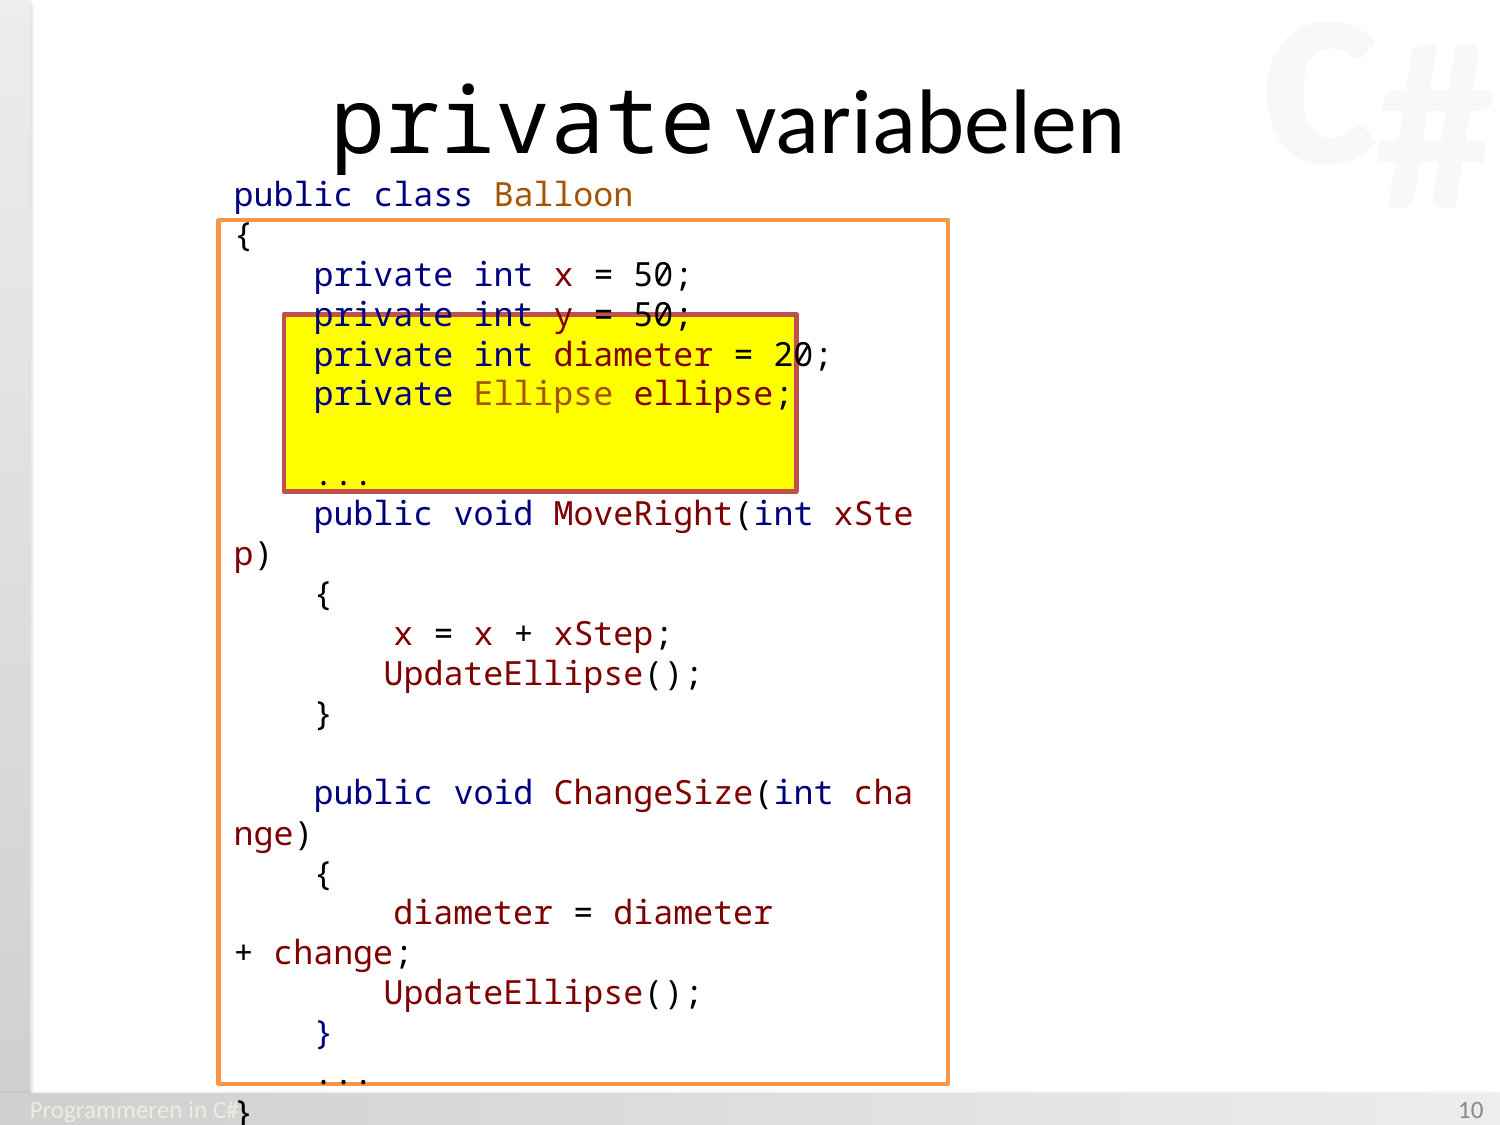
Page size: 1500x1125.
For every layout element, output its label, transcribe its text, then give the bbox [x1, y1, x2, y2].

text_box public class Balloon { private int x = 50; private int y = 50; private int diameter = 20; private Ellipse ellipse; ... public void MoveRight(int xStep) { x = x + xStep; UpdateEllipse(); } public void ChangeSize(int change) { diameter = diameter + change; UpdateEllipse(); } ... } [218, 220, 949, 1084]
footer Programmeren in C# [0, 1078, 372, 1125]
slide_number ‹#› [1148, 1078, 1499, 1125]
title private variabelen [53, 23, 1404, 211]
